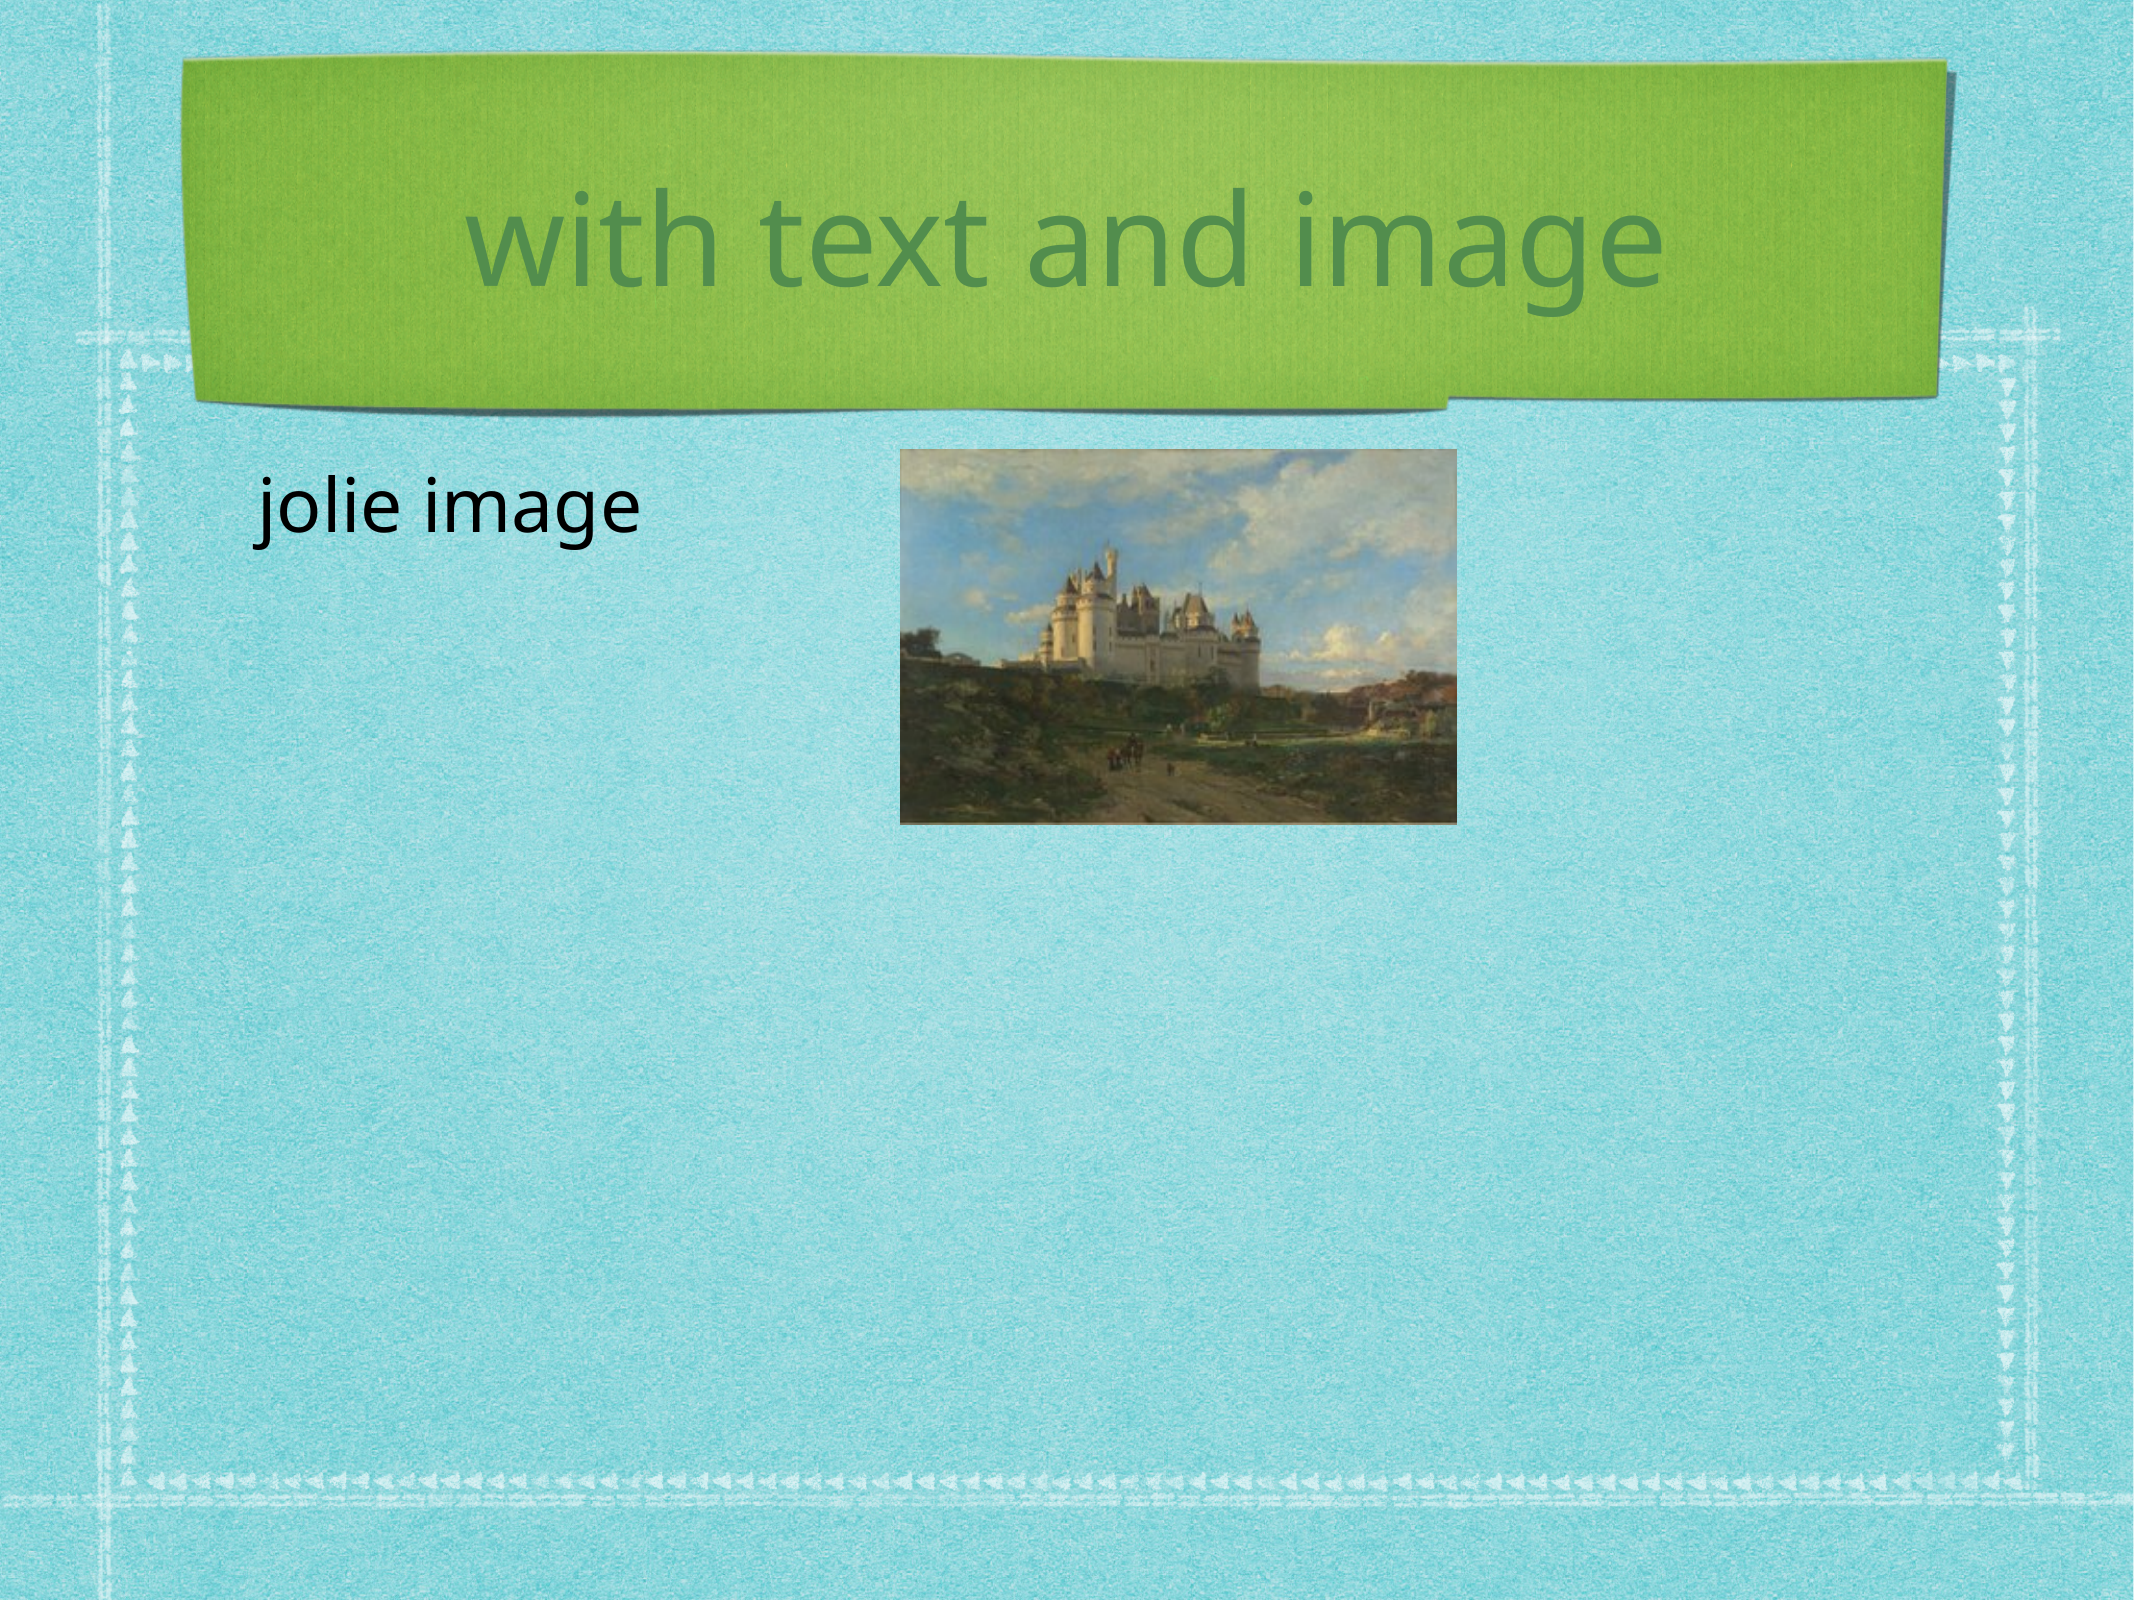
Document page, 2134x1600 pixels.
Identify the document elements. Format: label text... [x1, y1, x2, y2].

title with text and image [207, 41, 1926, 428]
text_box jolie image [242, 449, 658, 555]
picture [0, 0, 2134, 1600]
